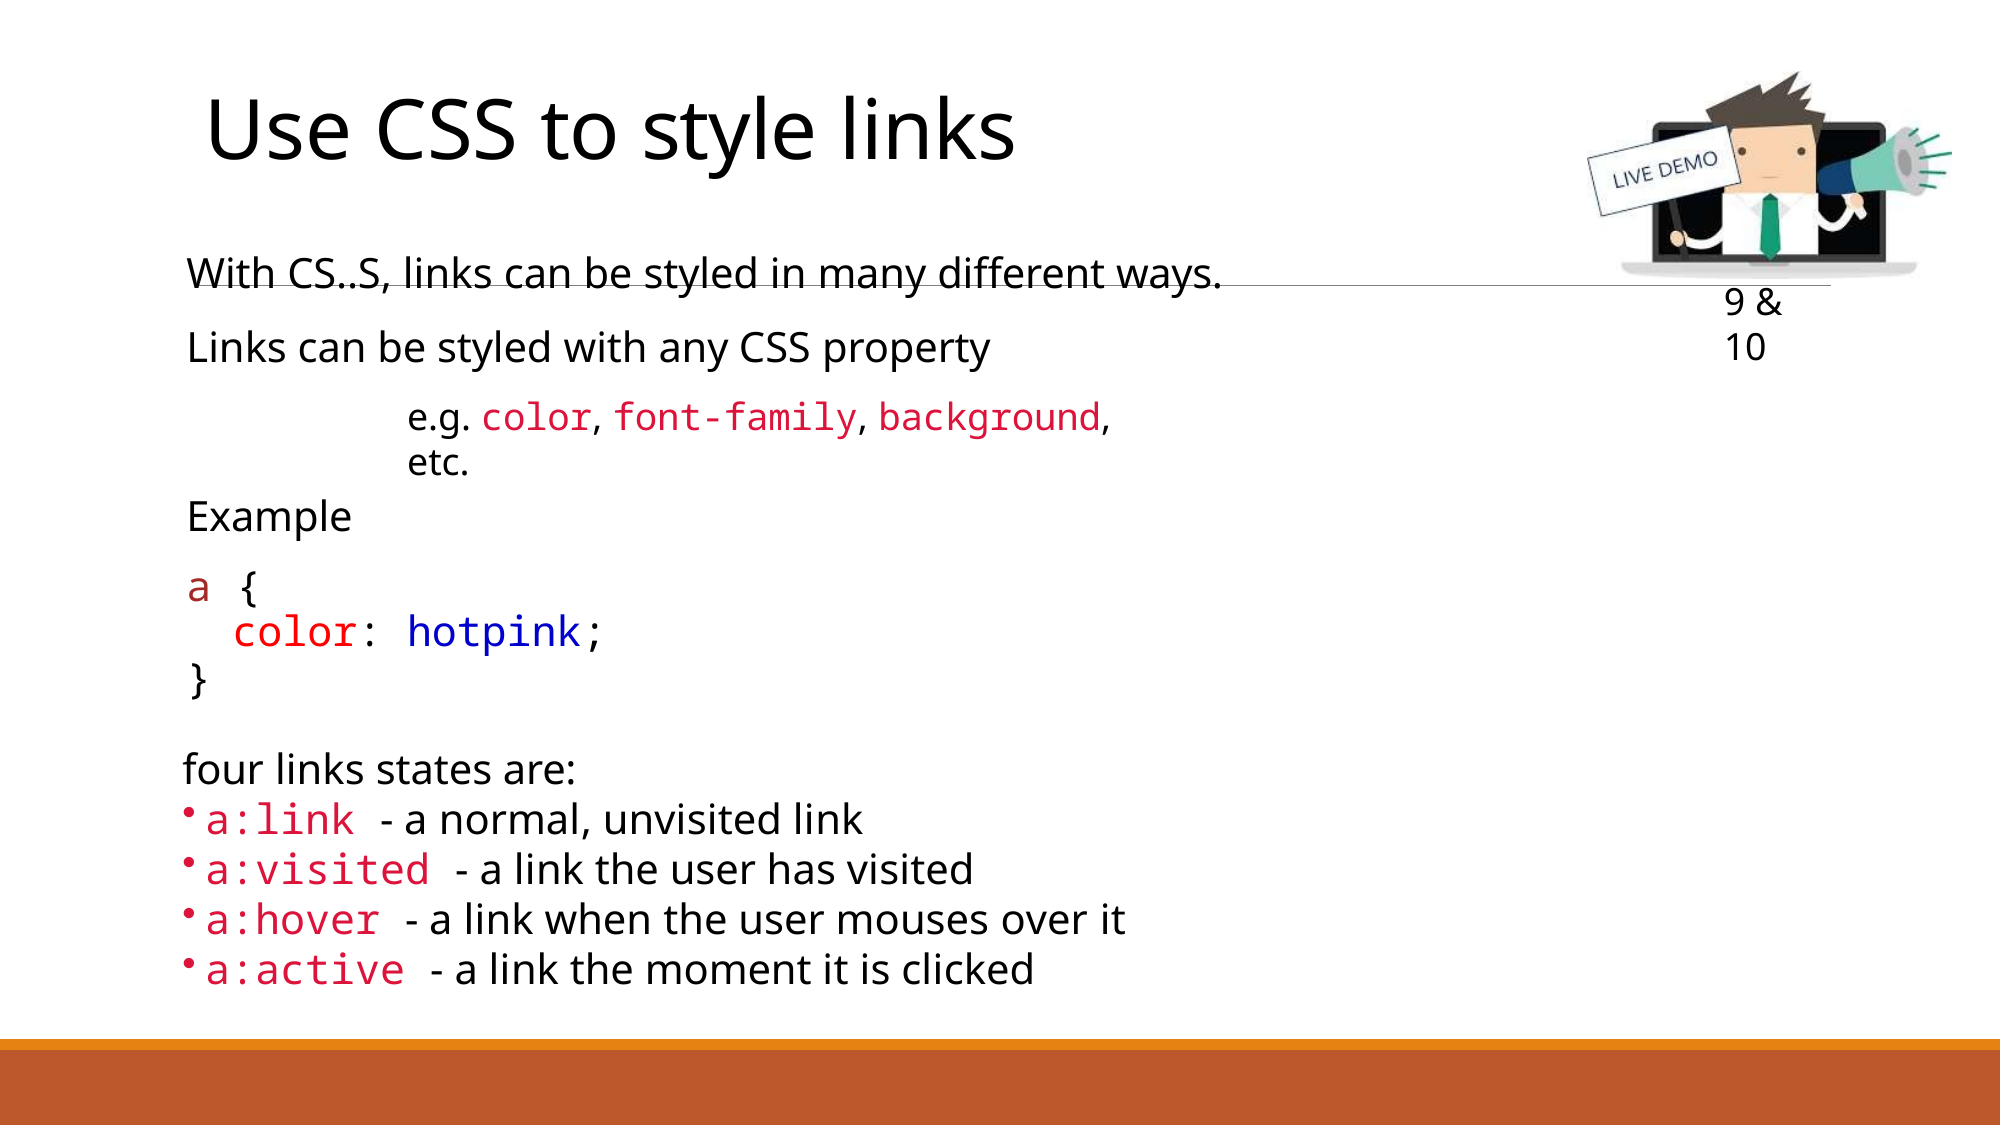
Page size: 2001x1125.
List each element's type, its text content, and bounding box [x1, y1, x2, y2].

picture [1586, 71, 1952, 279]
text_box [167, 735, 1301, 1003]
text_box four links states are: a:link - a normal, unvisited link a:visited - a link the user has visited a:hover - a link when the user mouses over it a:active - a link the moment it is clicked [180, 740, 1167, 993]
text_box 9 & 10 [1721, 286, 1822, 369]
text_box With CS..S, links can be styled in many different ways. [184, 245, 1339, 298]
title Use CSS to style links [202, 0, 1123, 177]
text_box Links can be styled with any CSS property e.g. color, font-family, background, etc. Example a { color: hotpink; } [184, 295, 1182, 702]
